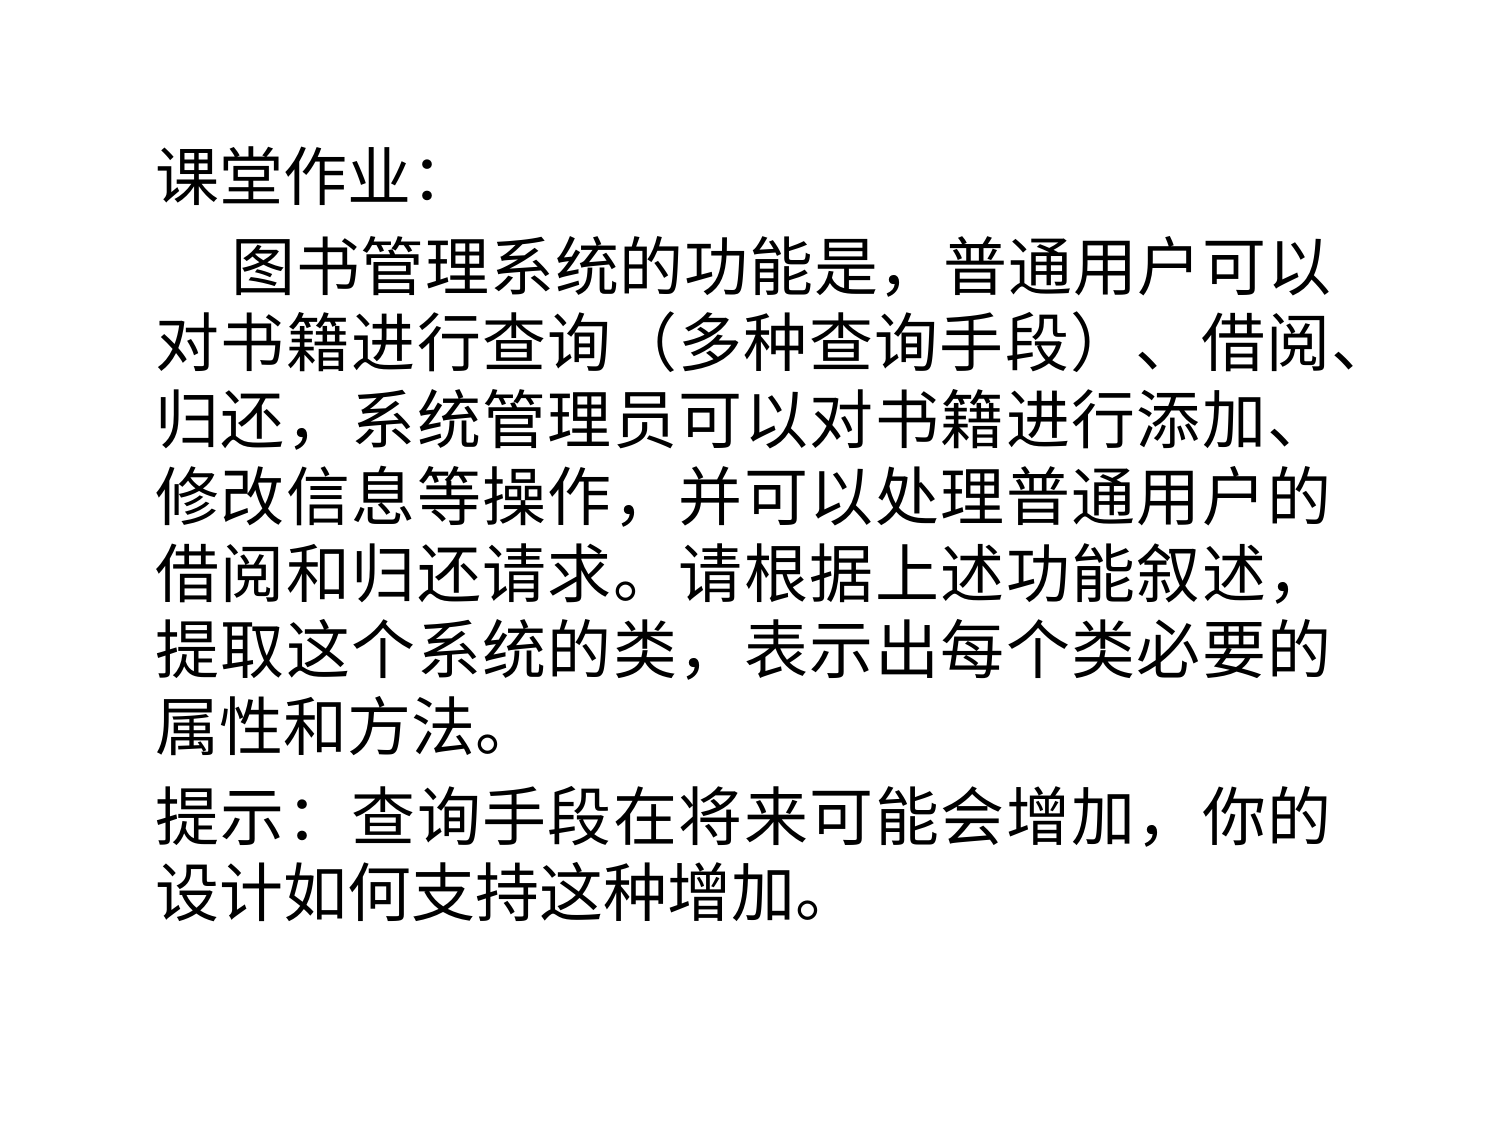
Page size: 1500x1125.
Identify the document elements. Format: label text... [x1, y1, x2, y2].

subtitle 课堂作业： 图书管理系统的功能是，普通用户可以对书籍进行查询（多种查询手段）、借阅、归还，系统管理员可以对书籍进行添加、修改信息等操作，并可以处理普通用户的借阅和归还请求。请根据上述功能叙述，提取这个系统的类，表示出每个类必要的属性和方法。 提示：查询手段在将来可能会增加，你的设计如何支持这种增加。 [140, 128, 1348, 938]
